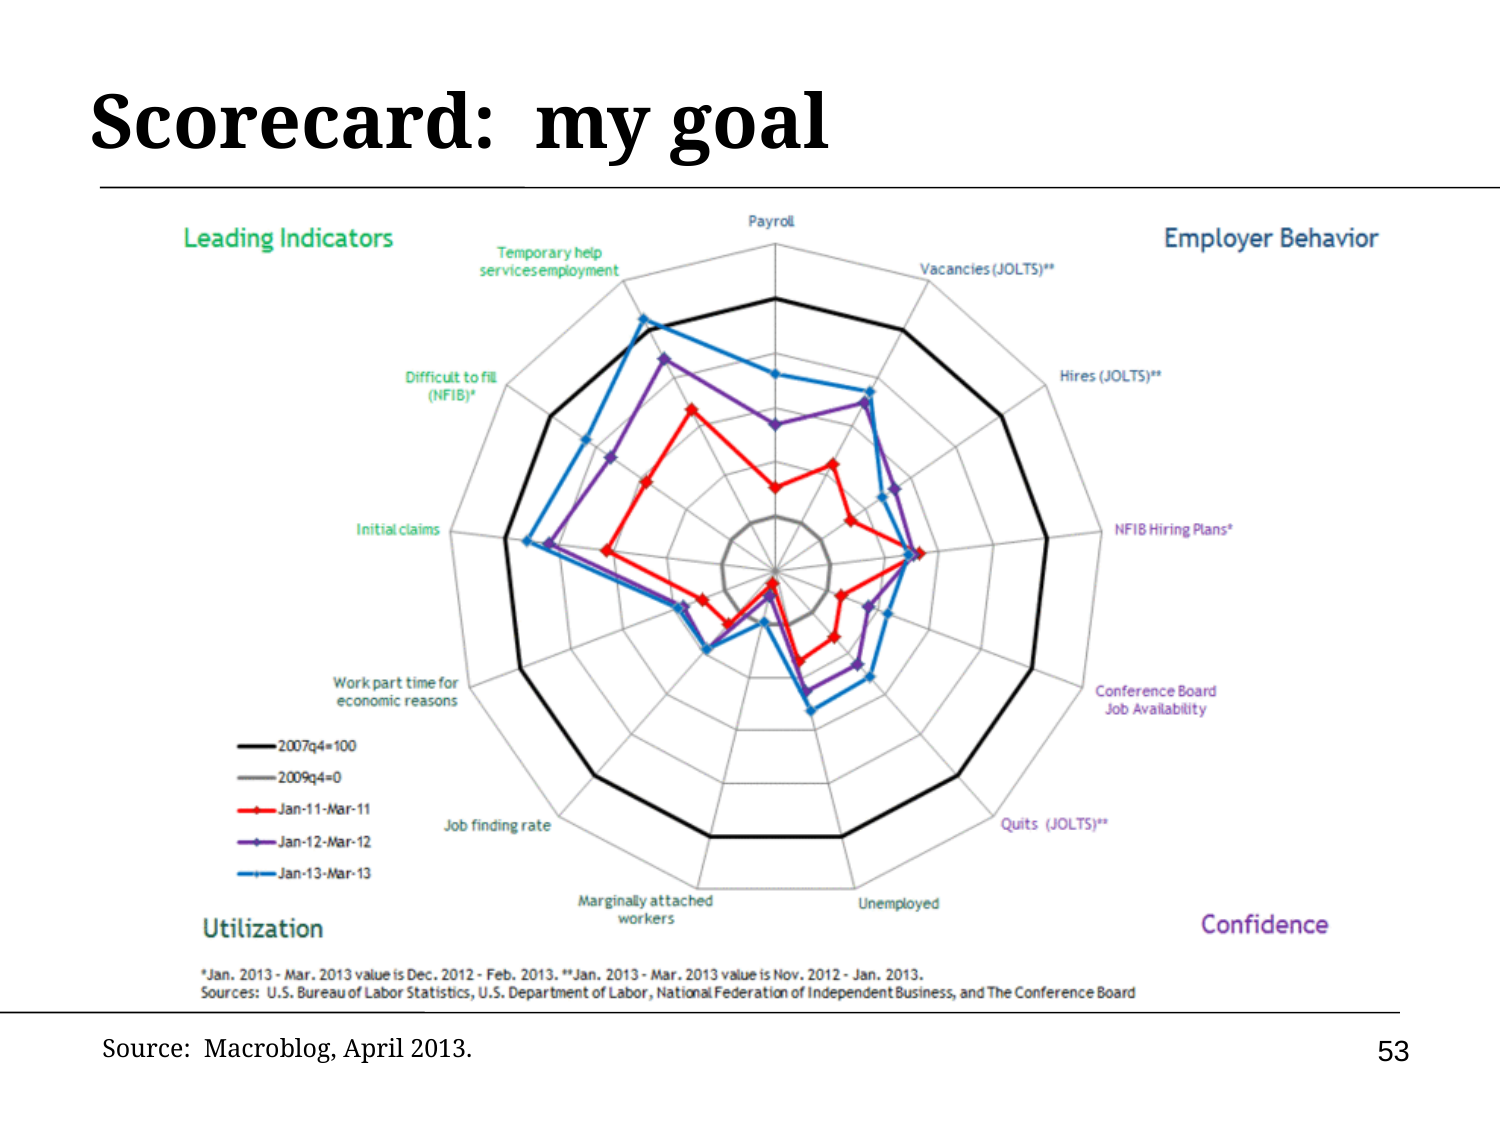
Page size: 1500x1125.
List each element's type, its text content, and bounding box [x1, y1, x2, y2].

title Scorecard: my goal [74, 49, 1426, 188]
picture [174, 202, 1388, 1010]
slide_number 53 [1074, 1024, 1426, 1103]
text_box Source: Macroblog, April 2013. [87, 1025, 813, 1070]
